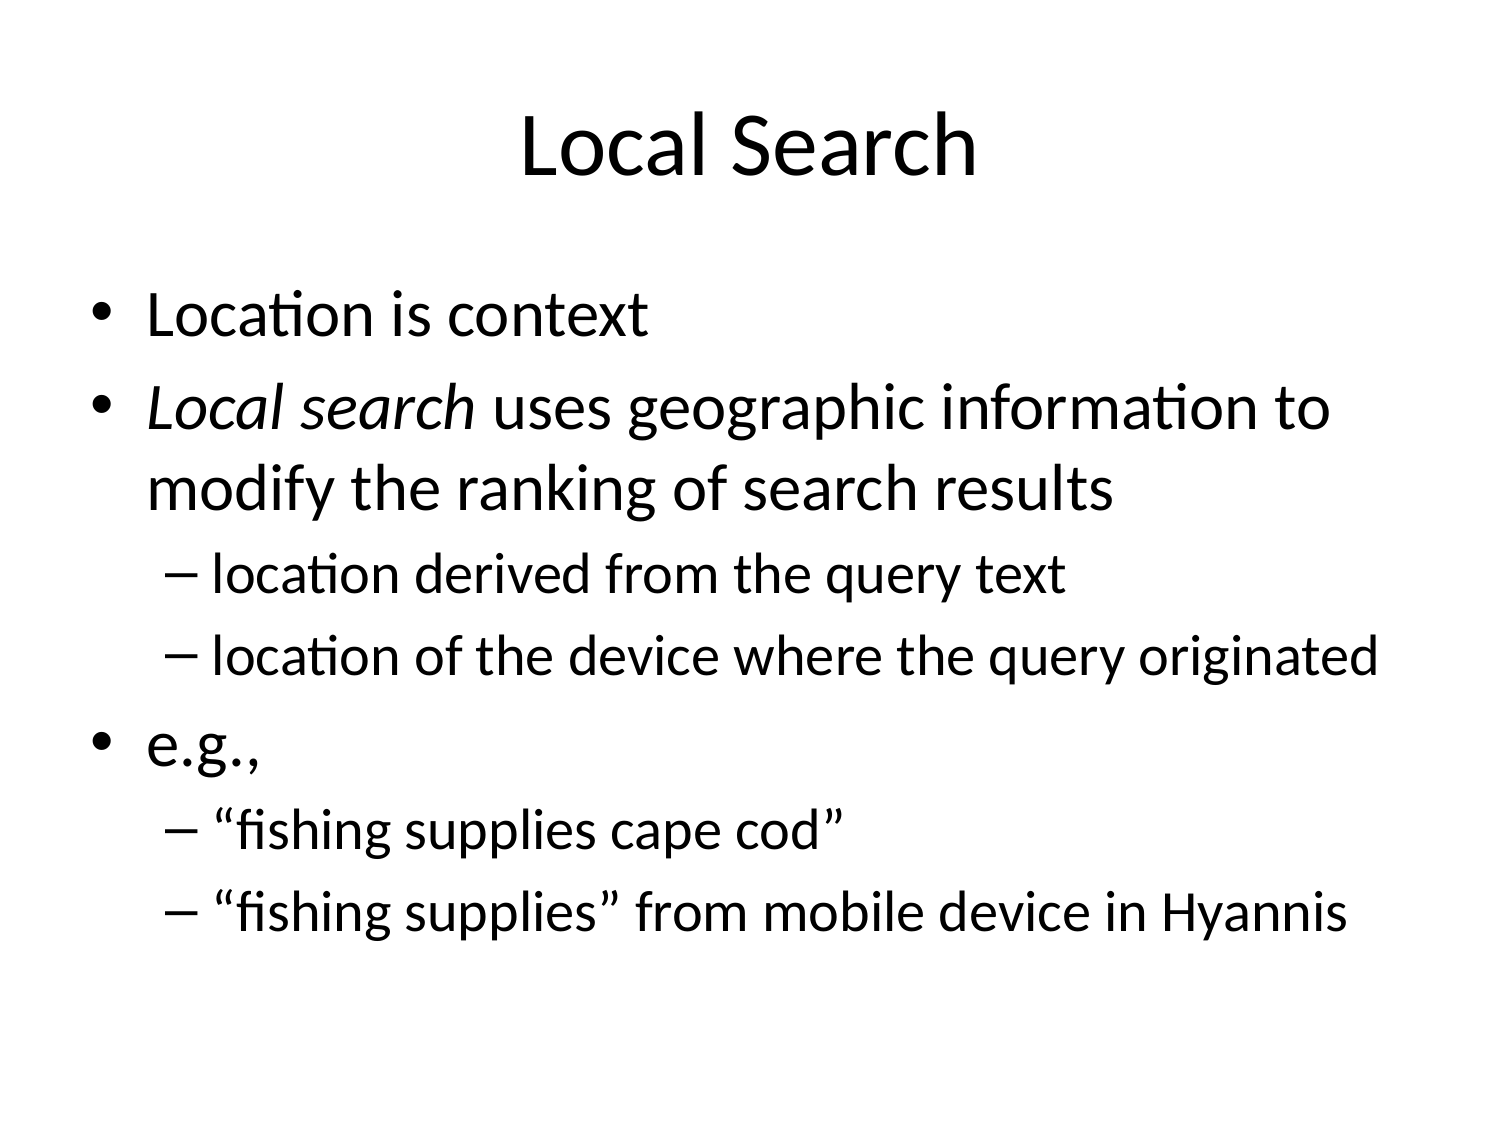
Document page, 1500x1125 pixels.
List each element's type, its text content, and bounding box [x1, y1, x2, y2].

title Local Search [75, 45, 1425, 233]
list Location is context Local search uses geographic information to modify the ranking of search results location derived from the query text location of the device where the query originated e.g., “fishing supplies cape cod” “fishing supplies” from mobile device in Hyannis [75, 262, 1425, 1005]
